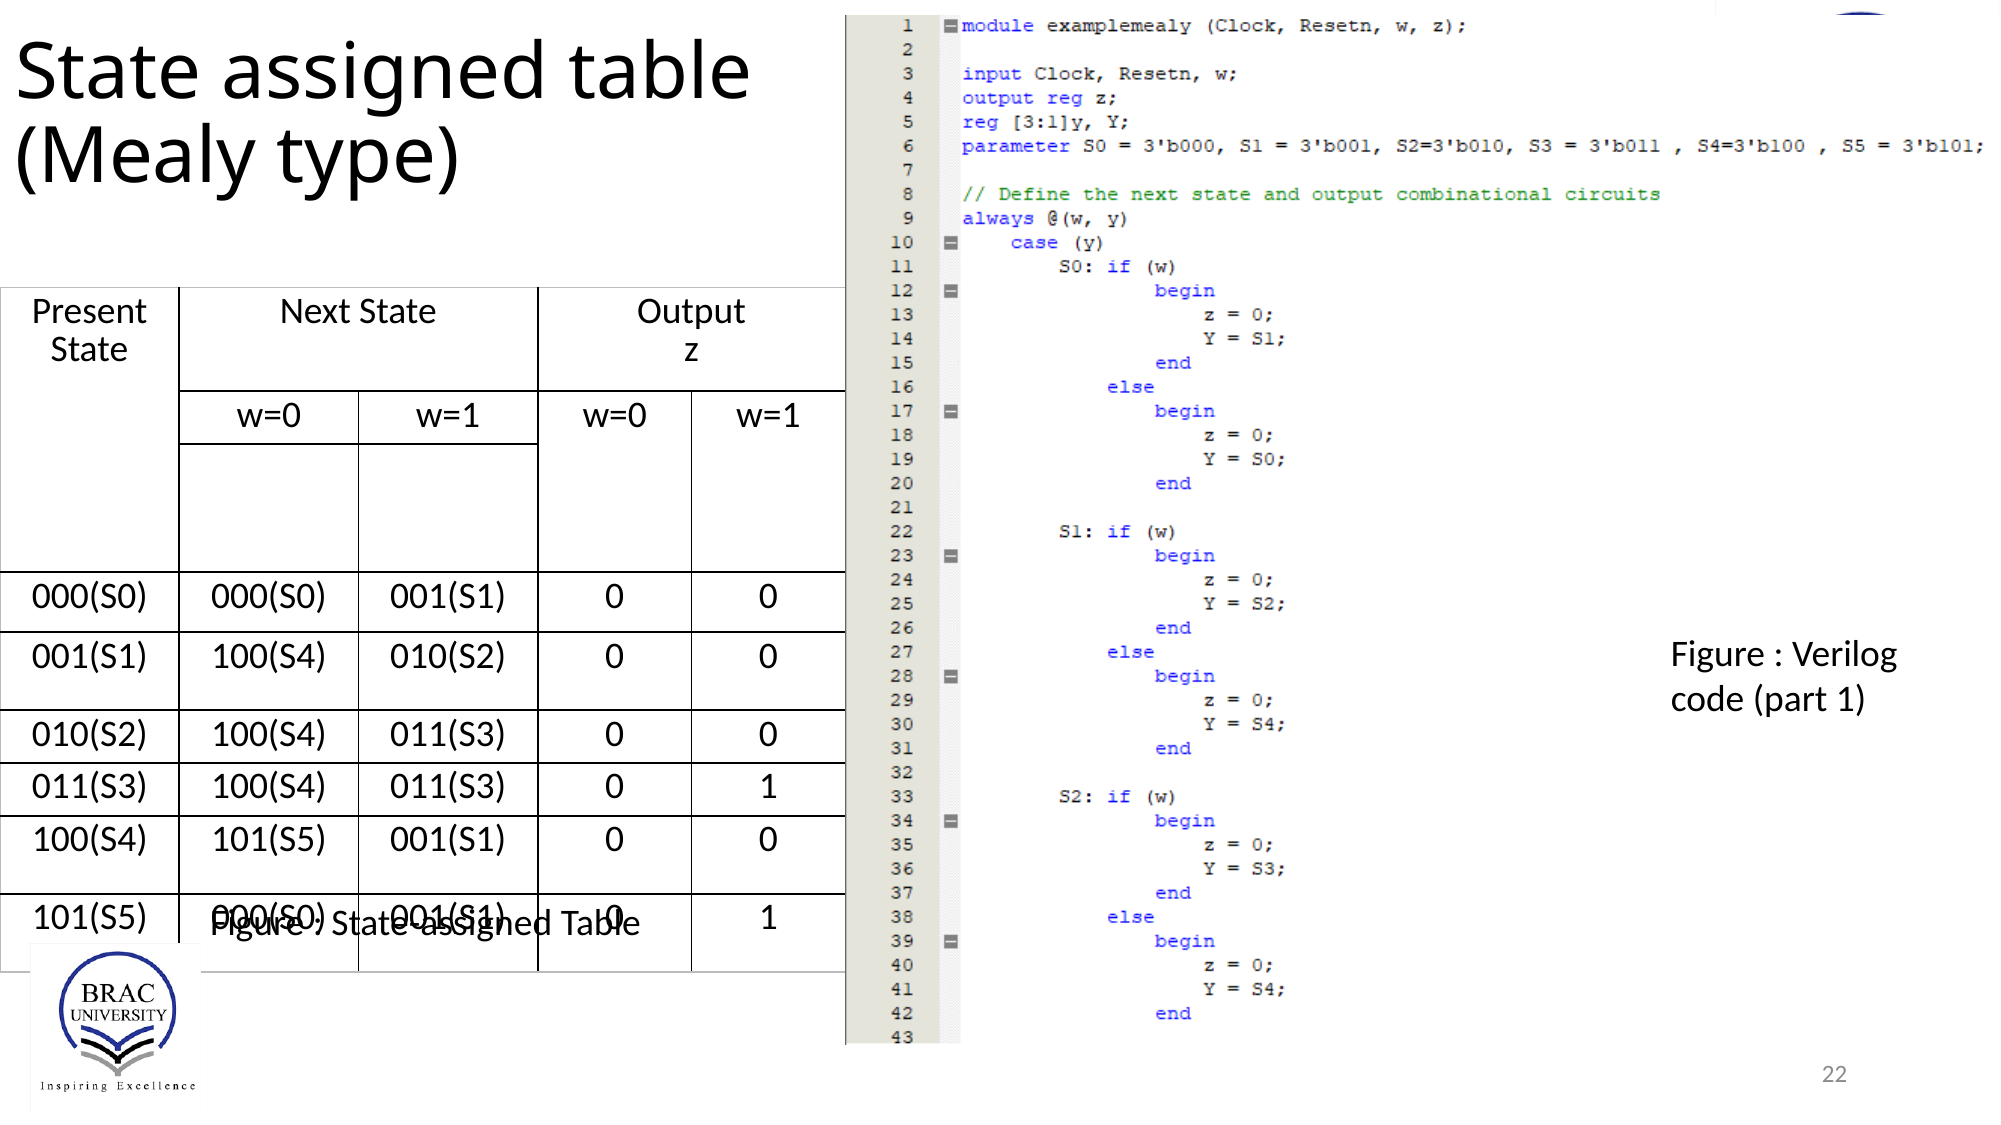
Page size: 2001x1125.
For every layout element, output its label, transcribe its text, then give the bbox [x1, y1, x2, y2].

slide_number 22 [1412, 1045, 1863, 1103]
picture [30, 943, 201, 1113]
title State assigned table (Mealy type) [0, 22, 805, 208]
picture [845, 0, 2000, 1045]
text_box Figure : State-assigned Table [195, 890, 735, 995]
